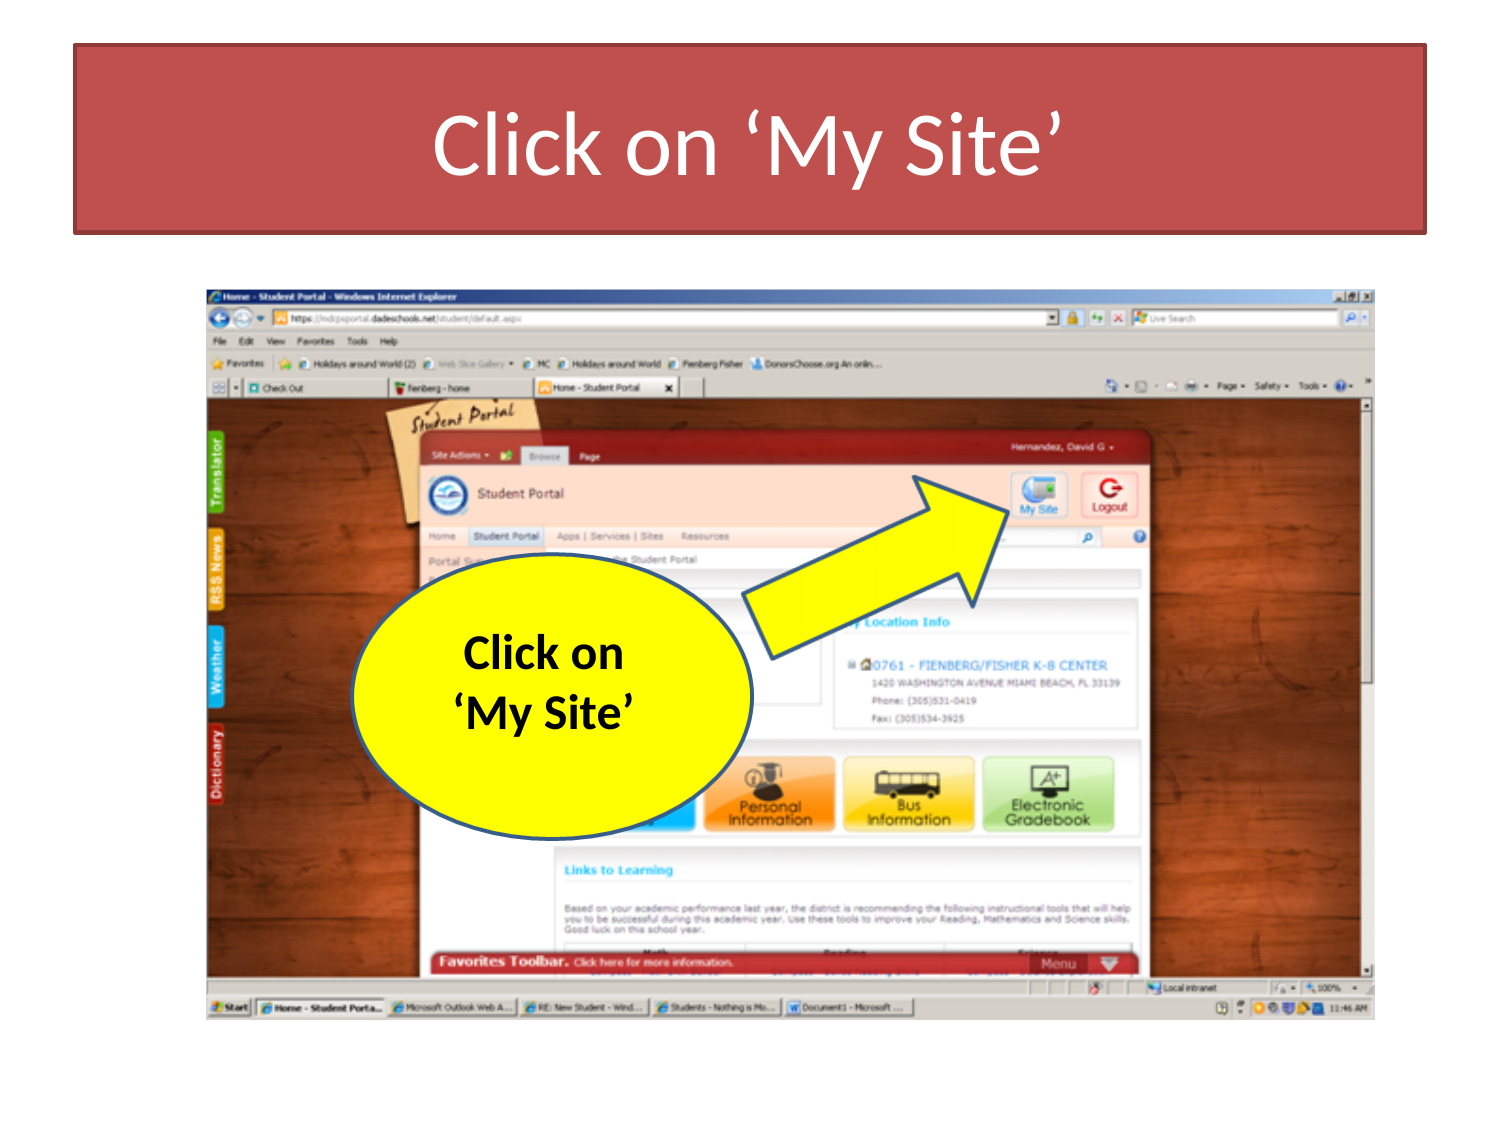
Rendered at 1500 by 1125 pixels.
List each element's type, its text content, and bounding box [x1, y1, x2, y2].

title Click on ‘My Site’ [73, 43, 1427, 235]
picture [205, 288, 1375, 1020]
